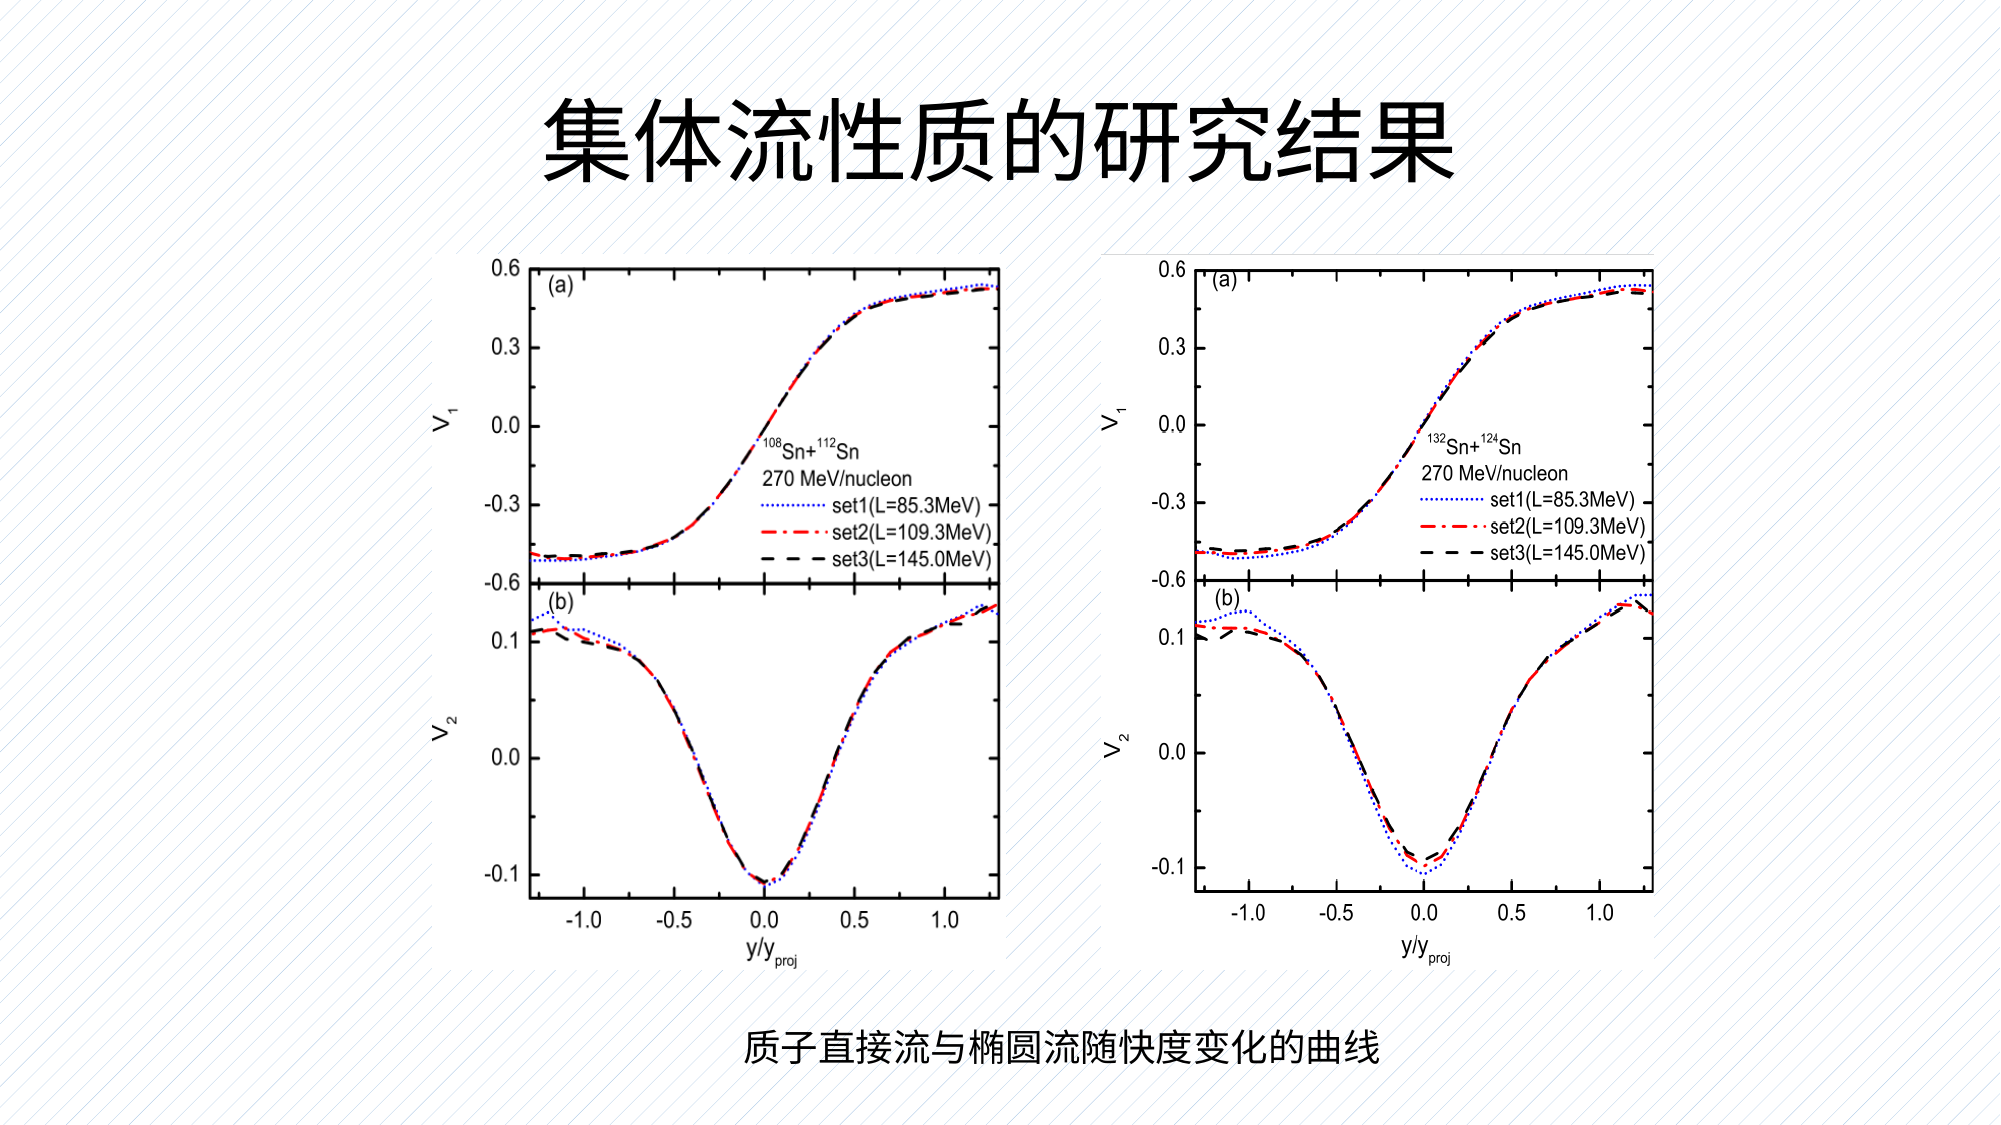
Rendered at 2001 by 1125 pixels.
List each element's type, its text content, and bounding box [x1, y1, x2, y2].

picture [1101, 253, 1654, 971]
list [431, 253, 1006, 971]
text_box 质子直接流与椭圆流随快度变化的曲线 [728, 1016, 1417, 1077]
title 集体流性质的研究结果 [99, 44, 1901, 233]
